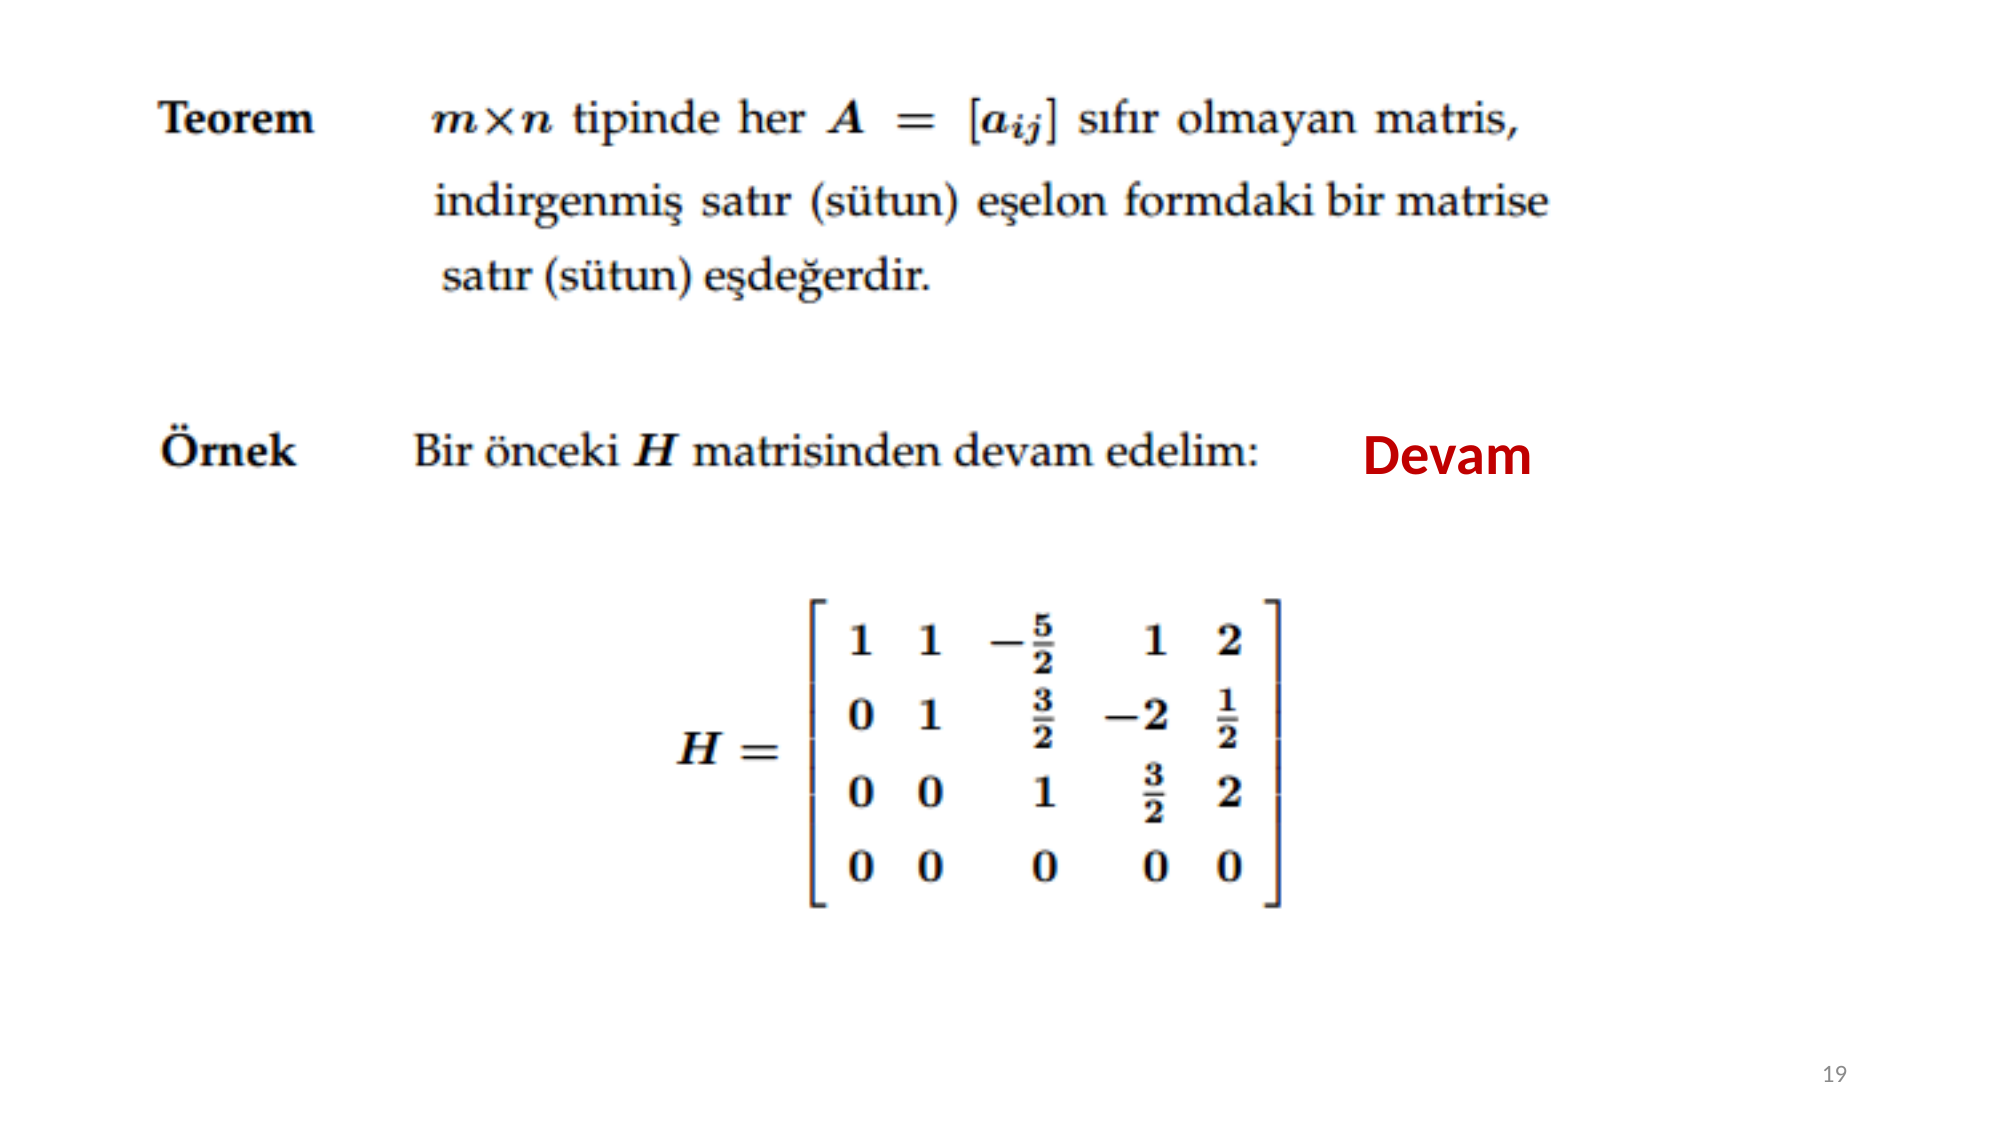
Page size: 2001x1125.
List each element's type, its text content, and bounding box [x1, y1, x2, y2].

slide_number 19 [1412, 1042, 1863, 1103]
picture [137, 59, 1588, 930]
